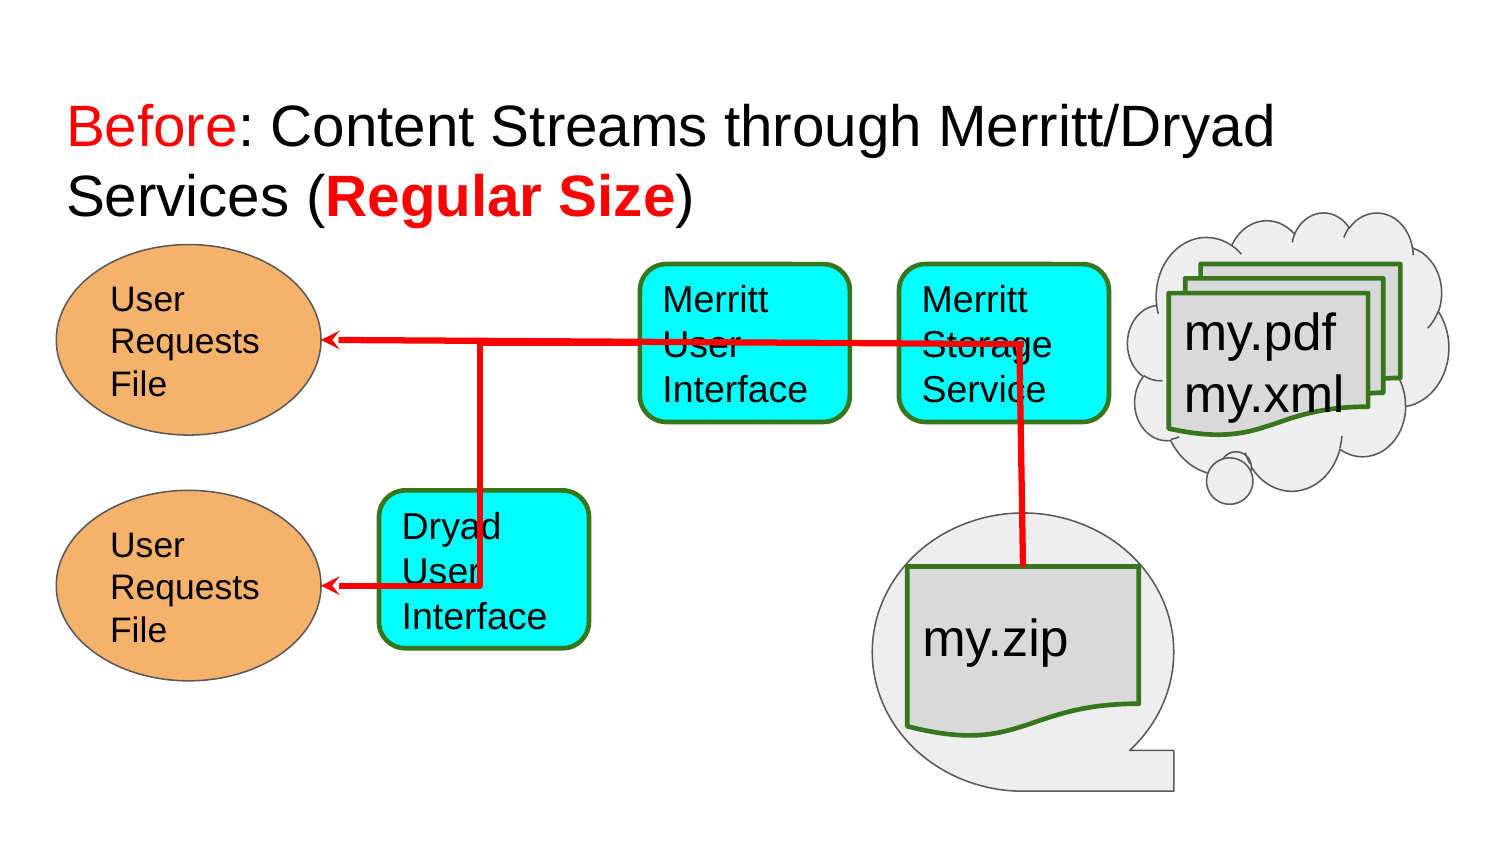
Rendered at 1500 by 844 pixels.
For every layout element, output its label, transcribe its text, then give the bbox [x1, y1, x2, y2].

text_box my.pdf my.xml [1168, 264, 1401, 435]
title Before: Content Streams through Merritt/Dryad Services (Regular Size) [51, 72, 1449, 167]
text_box Merritt User Interface [639, 264, 850, 338]
text_box Dryad User Interface [378, 594, 589, 649]
text_box User Requests File [56, 490, 321, 681]
text_box Merritt Storage Service [898, 264, 1109, 422]
text_box Merritt User Interface [646, 353, 850, 422]
text_box my.zip [907, 566, 1139, 736]
text_box [872, 513, 1174, 792]
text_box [1019, 346, 1024, 567]
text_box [320, 342, 641, 586]
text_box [320, 339, 1024, 345]
text_box User Requests File [56, 244, 321, 436]
text_box [1127, 212, 1449, 505]
